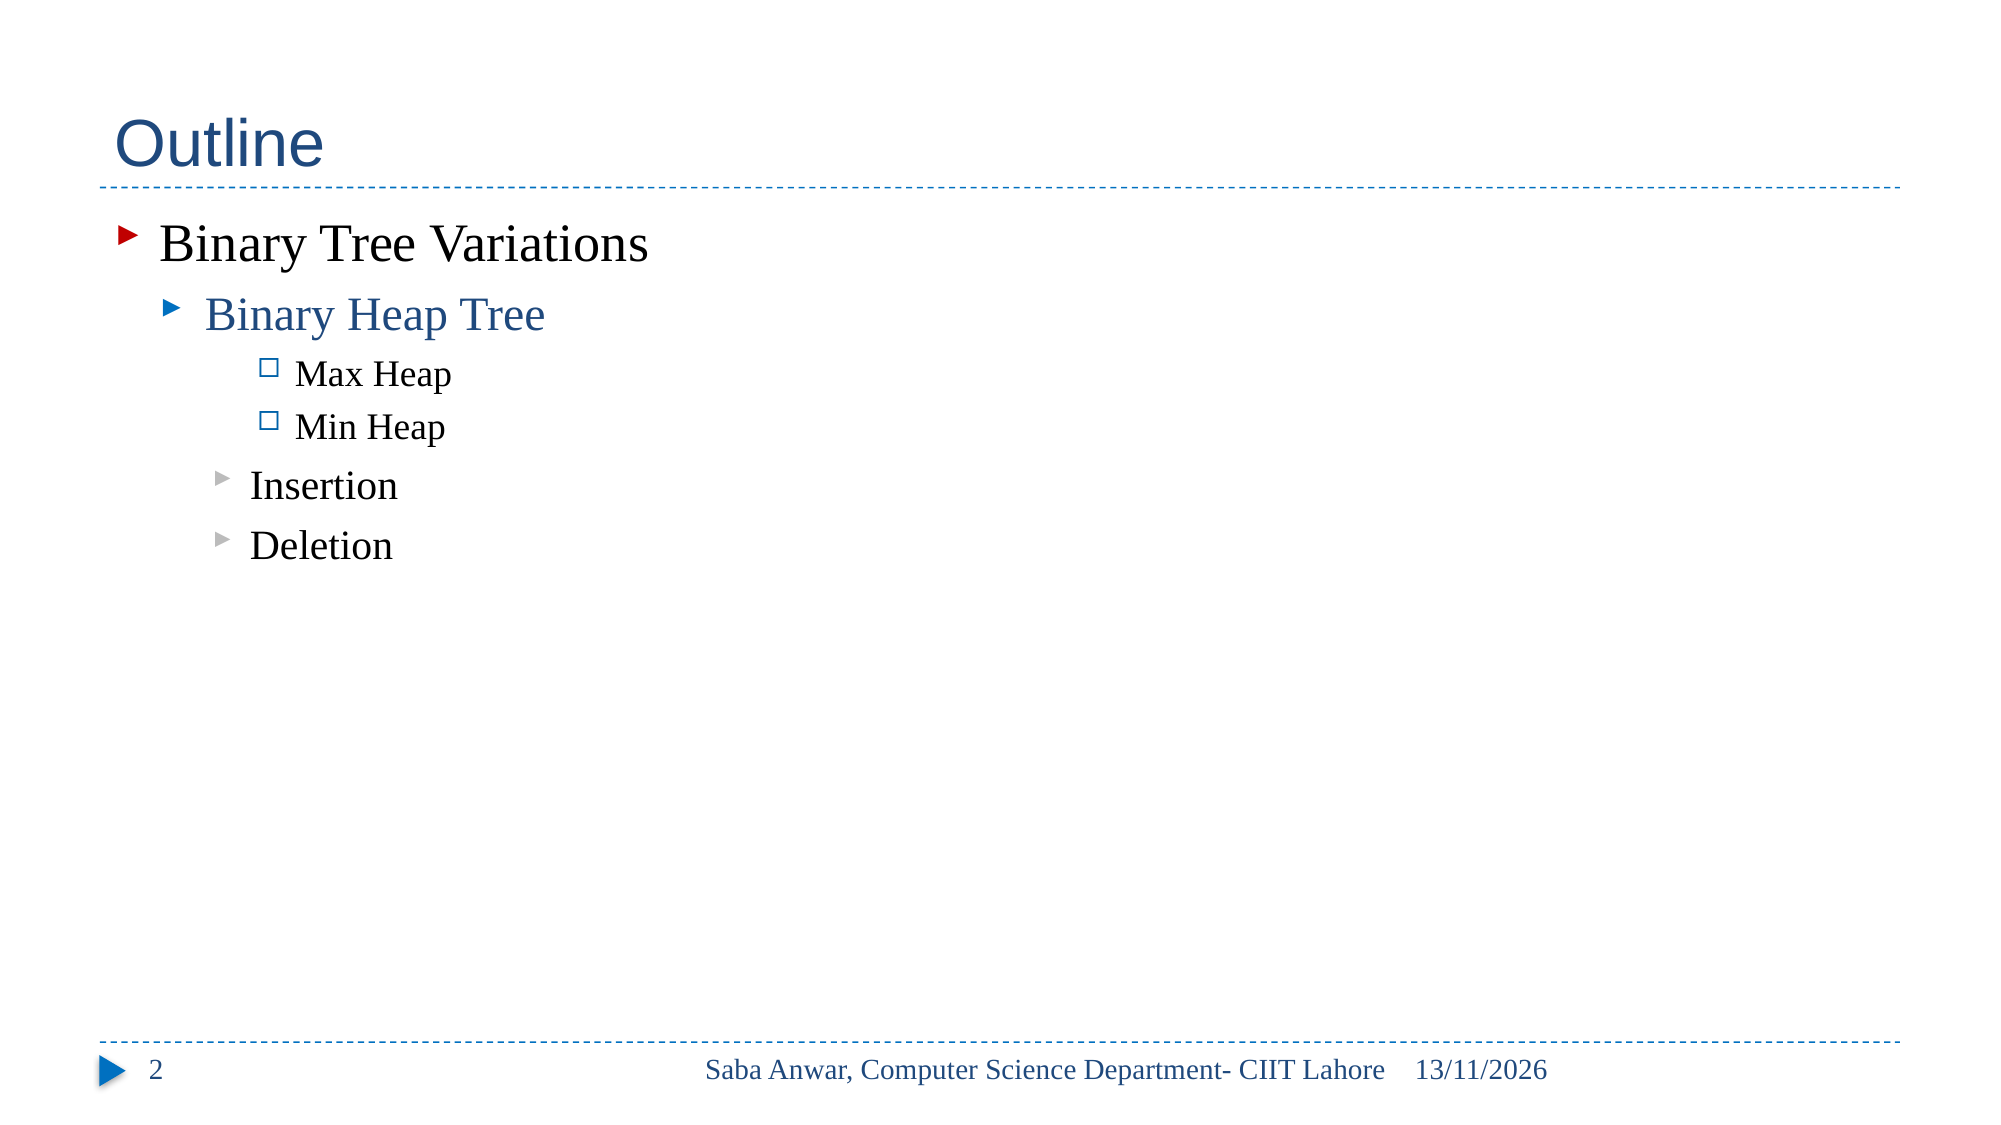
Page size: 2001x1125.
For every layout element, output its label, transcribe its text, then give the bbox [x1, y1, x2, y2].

title Outline [99, 24, 1900, 188]
footer Saba Anwar, Computer Science Department- CIIT Lahore [634, 1042, 1401, 1103]
slide_number 2 [133, 1042, 568, 1103]
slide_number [1401, 1042, 1901, 1103]
list Binary Tree Variations Binary Heap Tree Max Heap Min Heap Insertion Deletion [99, 200, 1900, 1010]
